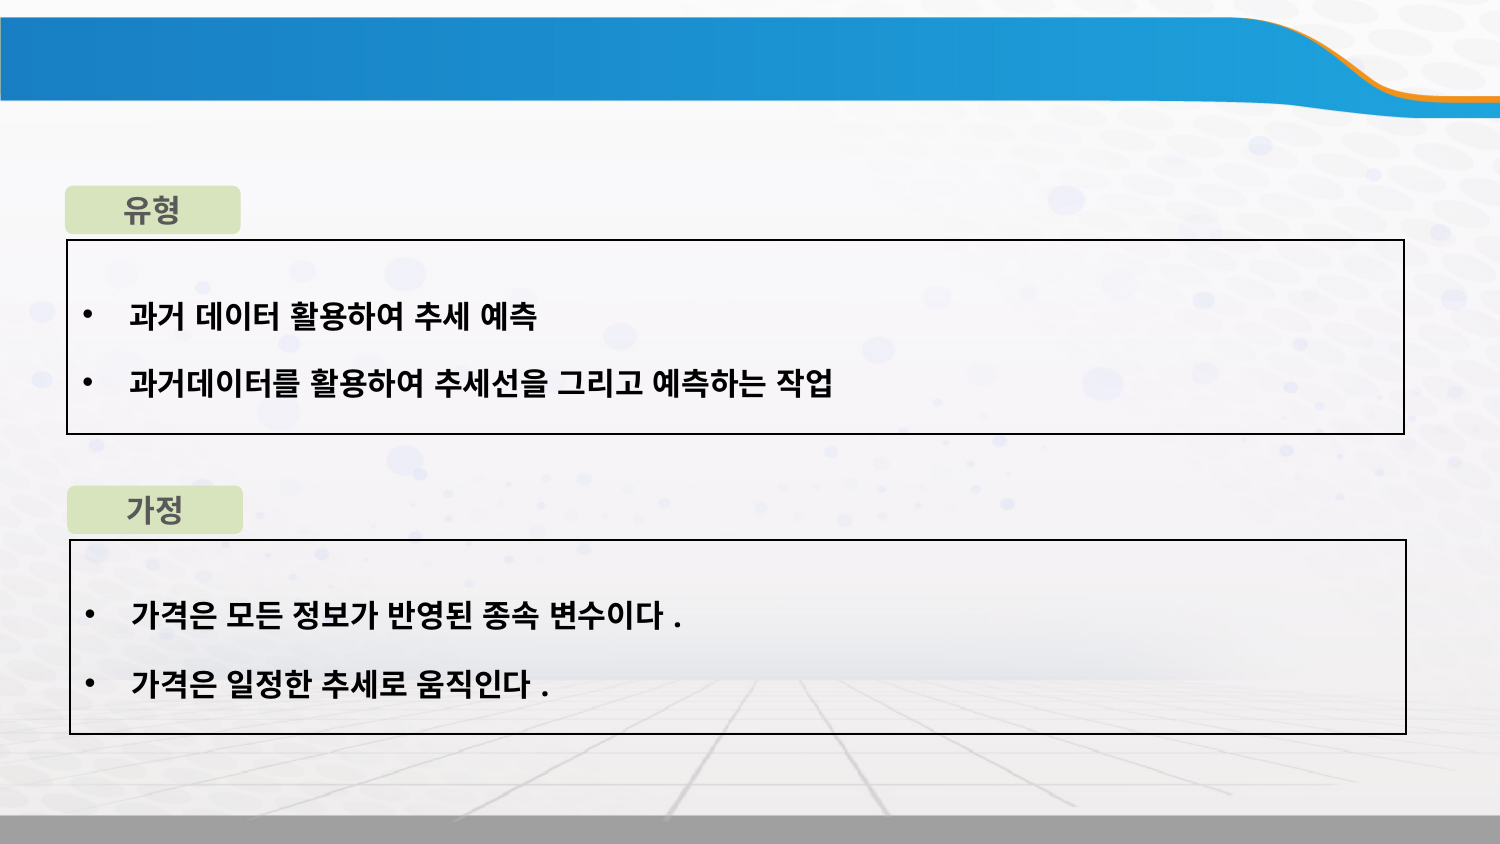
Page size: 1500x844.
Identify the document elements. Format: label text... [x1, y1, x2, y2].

text_box 유형 [64, 185, 241, 235]
picture [0, 0, 1500, 844]
table_header 가격은 모든 정보가 반영된 종속 변수이다. 가격은 일정한 추세로 움직인다. [71, 541, 1405, 733]
text_box 2-2. 기술분석 [29, 0, 1175, 103]
table_header 과거 데이터 활용하여 추세 예측 과거데이터를 활용하여 추세선을 그리고 예측하는 작업 [68, 241, 1403, 433]
text_box 가정 [67, 485, 244, 535]
